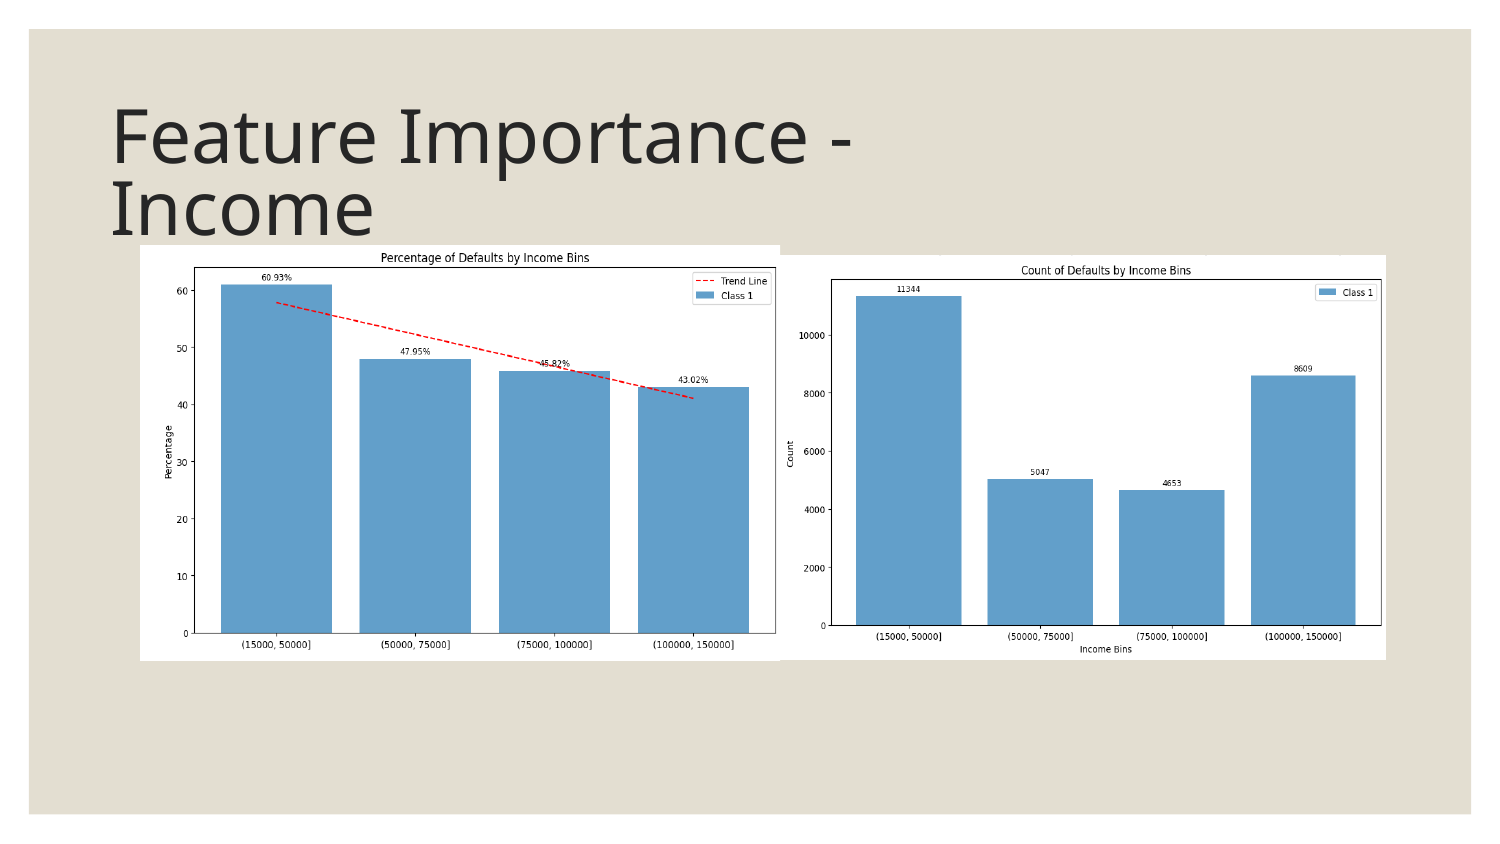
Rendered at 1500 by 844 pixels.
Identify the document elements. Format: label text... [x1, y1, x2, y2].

title Feature Importance - Income [95, 83, 1025, 272]
picture [139, 245, 1386, 661]
